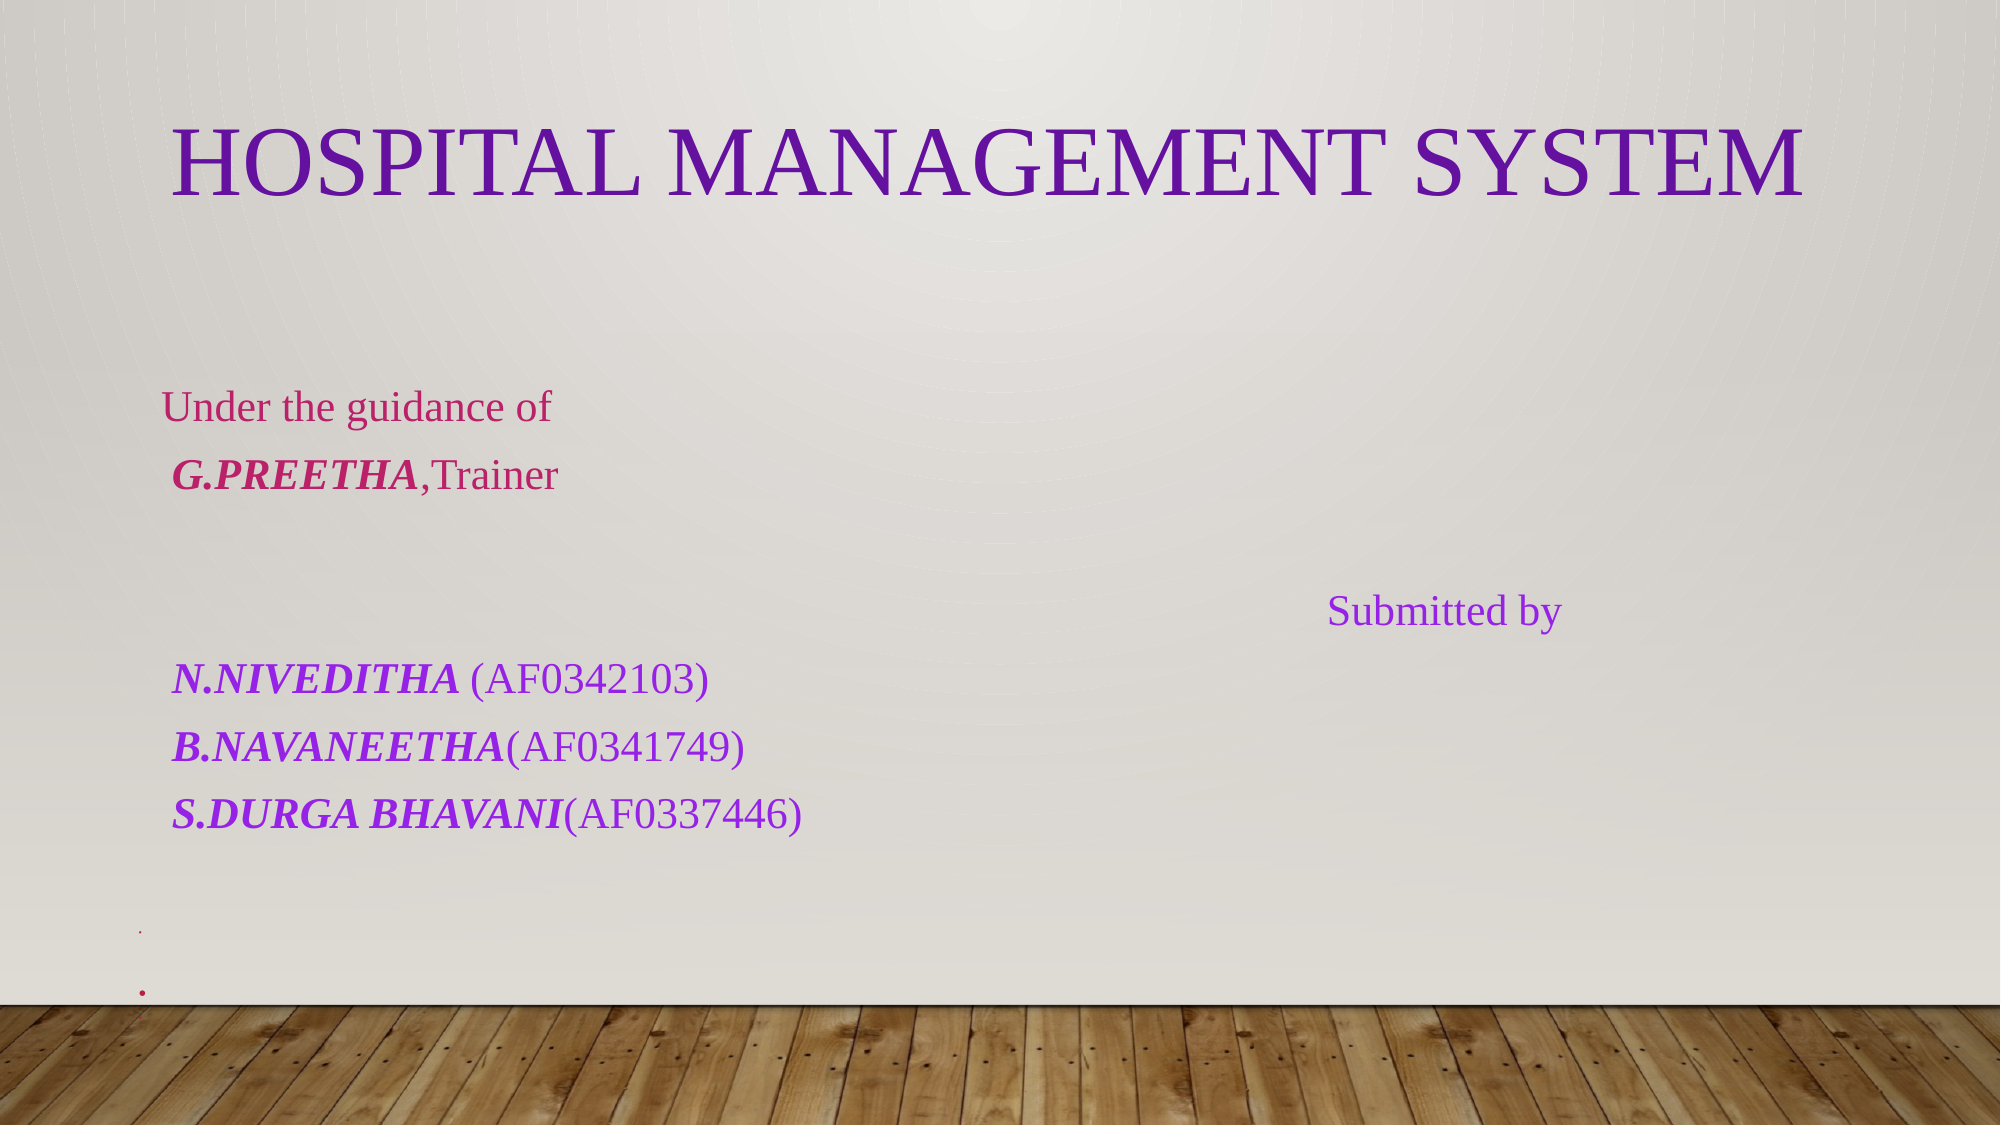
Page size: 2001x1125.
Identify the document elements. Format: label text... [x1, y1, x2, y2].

picture [0, 1005, 2000, 1125]
subtitle Under the guidance of G.PREETHA,Trainer Submitted by N.NIVEDITHA (AF0342103) B.NAVANEETHA(AF0341749) S.DURGA BHAVANI(AF0337446) [123, 344, 2000, 1066]
title Hospital management system [0, 101, 1977, 302]
